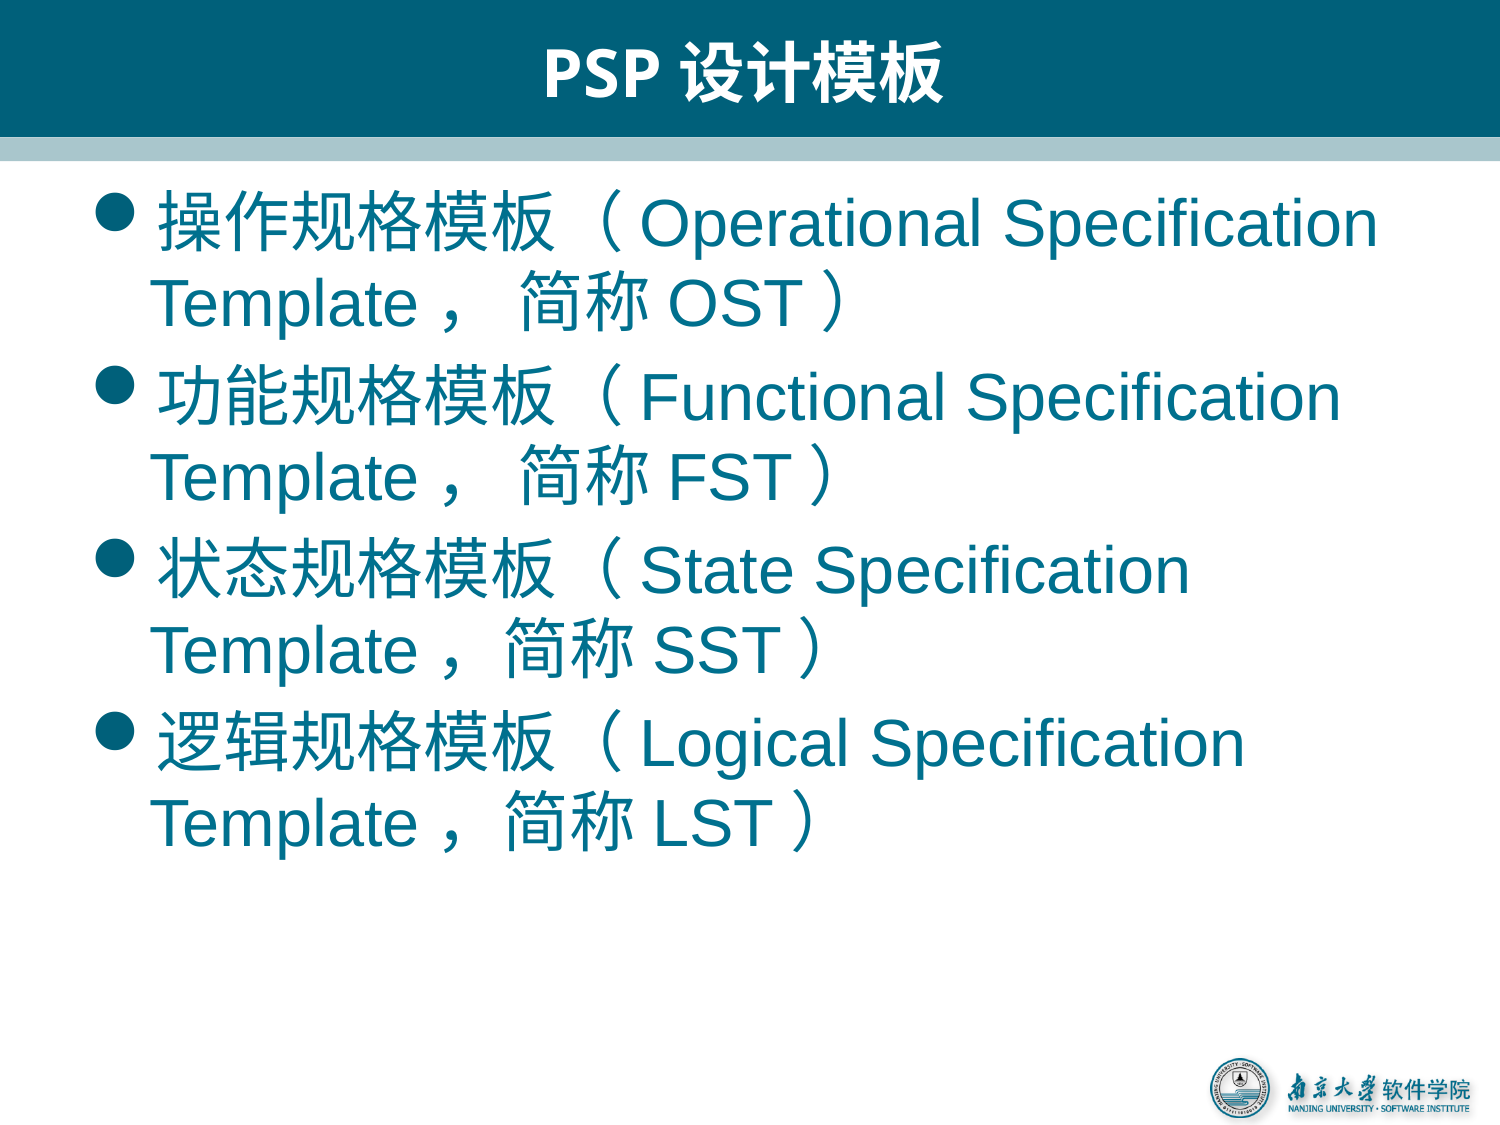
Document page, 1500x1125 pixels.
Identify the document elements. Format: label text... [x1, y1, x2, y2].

title PSP设计模板 [50, 24, 1438, 118]
picture [1210, 1058, 1233, 1082]
list 操作规格模板（Operational Specification Template， 简称OST） 功能规格模板（Functional Specification Template， 简称FST） 状态规格模板（State Specification Template，简称SST） 逻辑规格模板（Logical Specification Template，简称LST） [75, 172, 1425, 1050]
picture [1213, 1058, 1470, 1118]
picture [1210, 1095, 1230, 1118]
